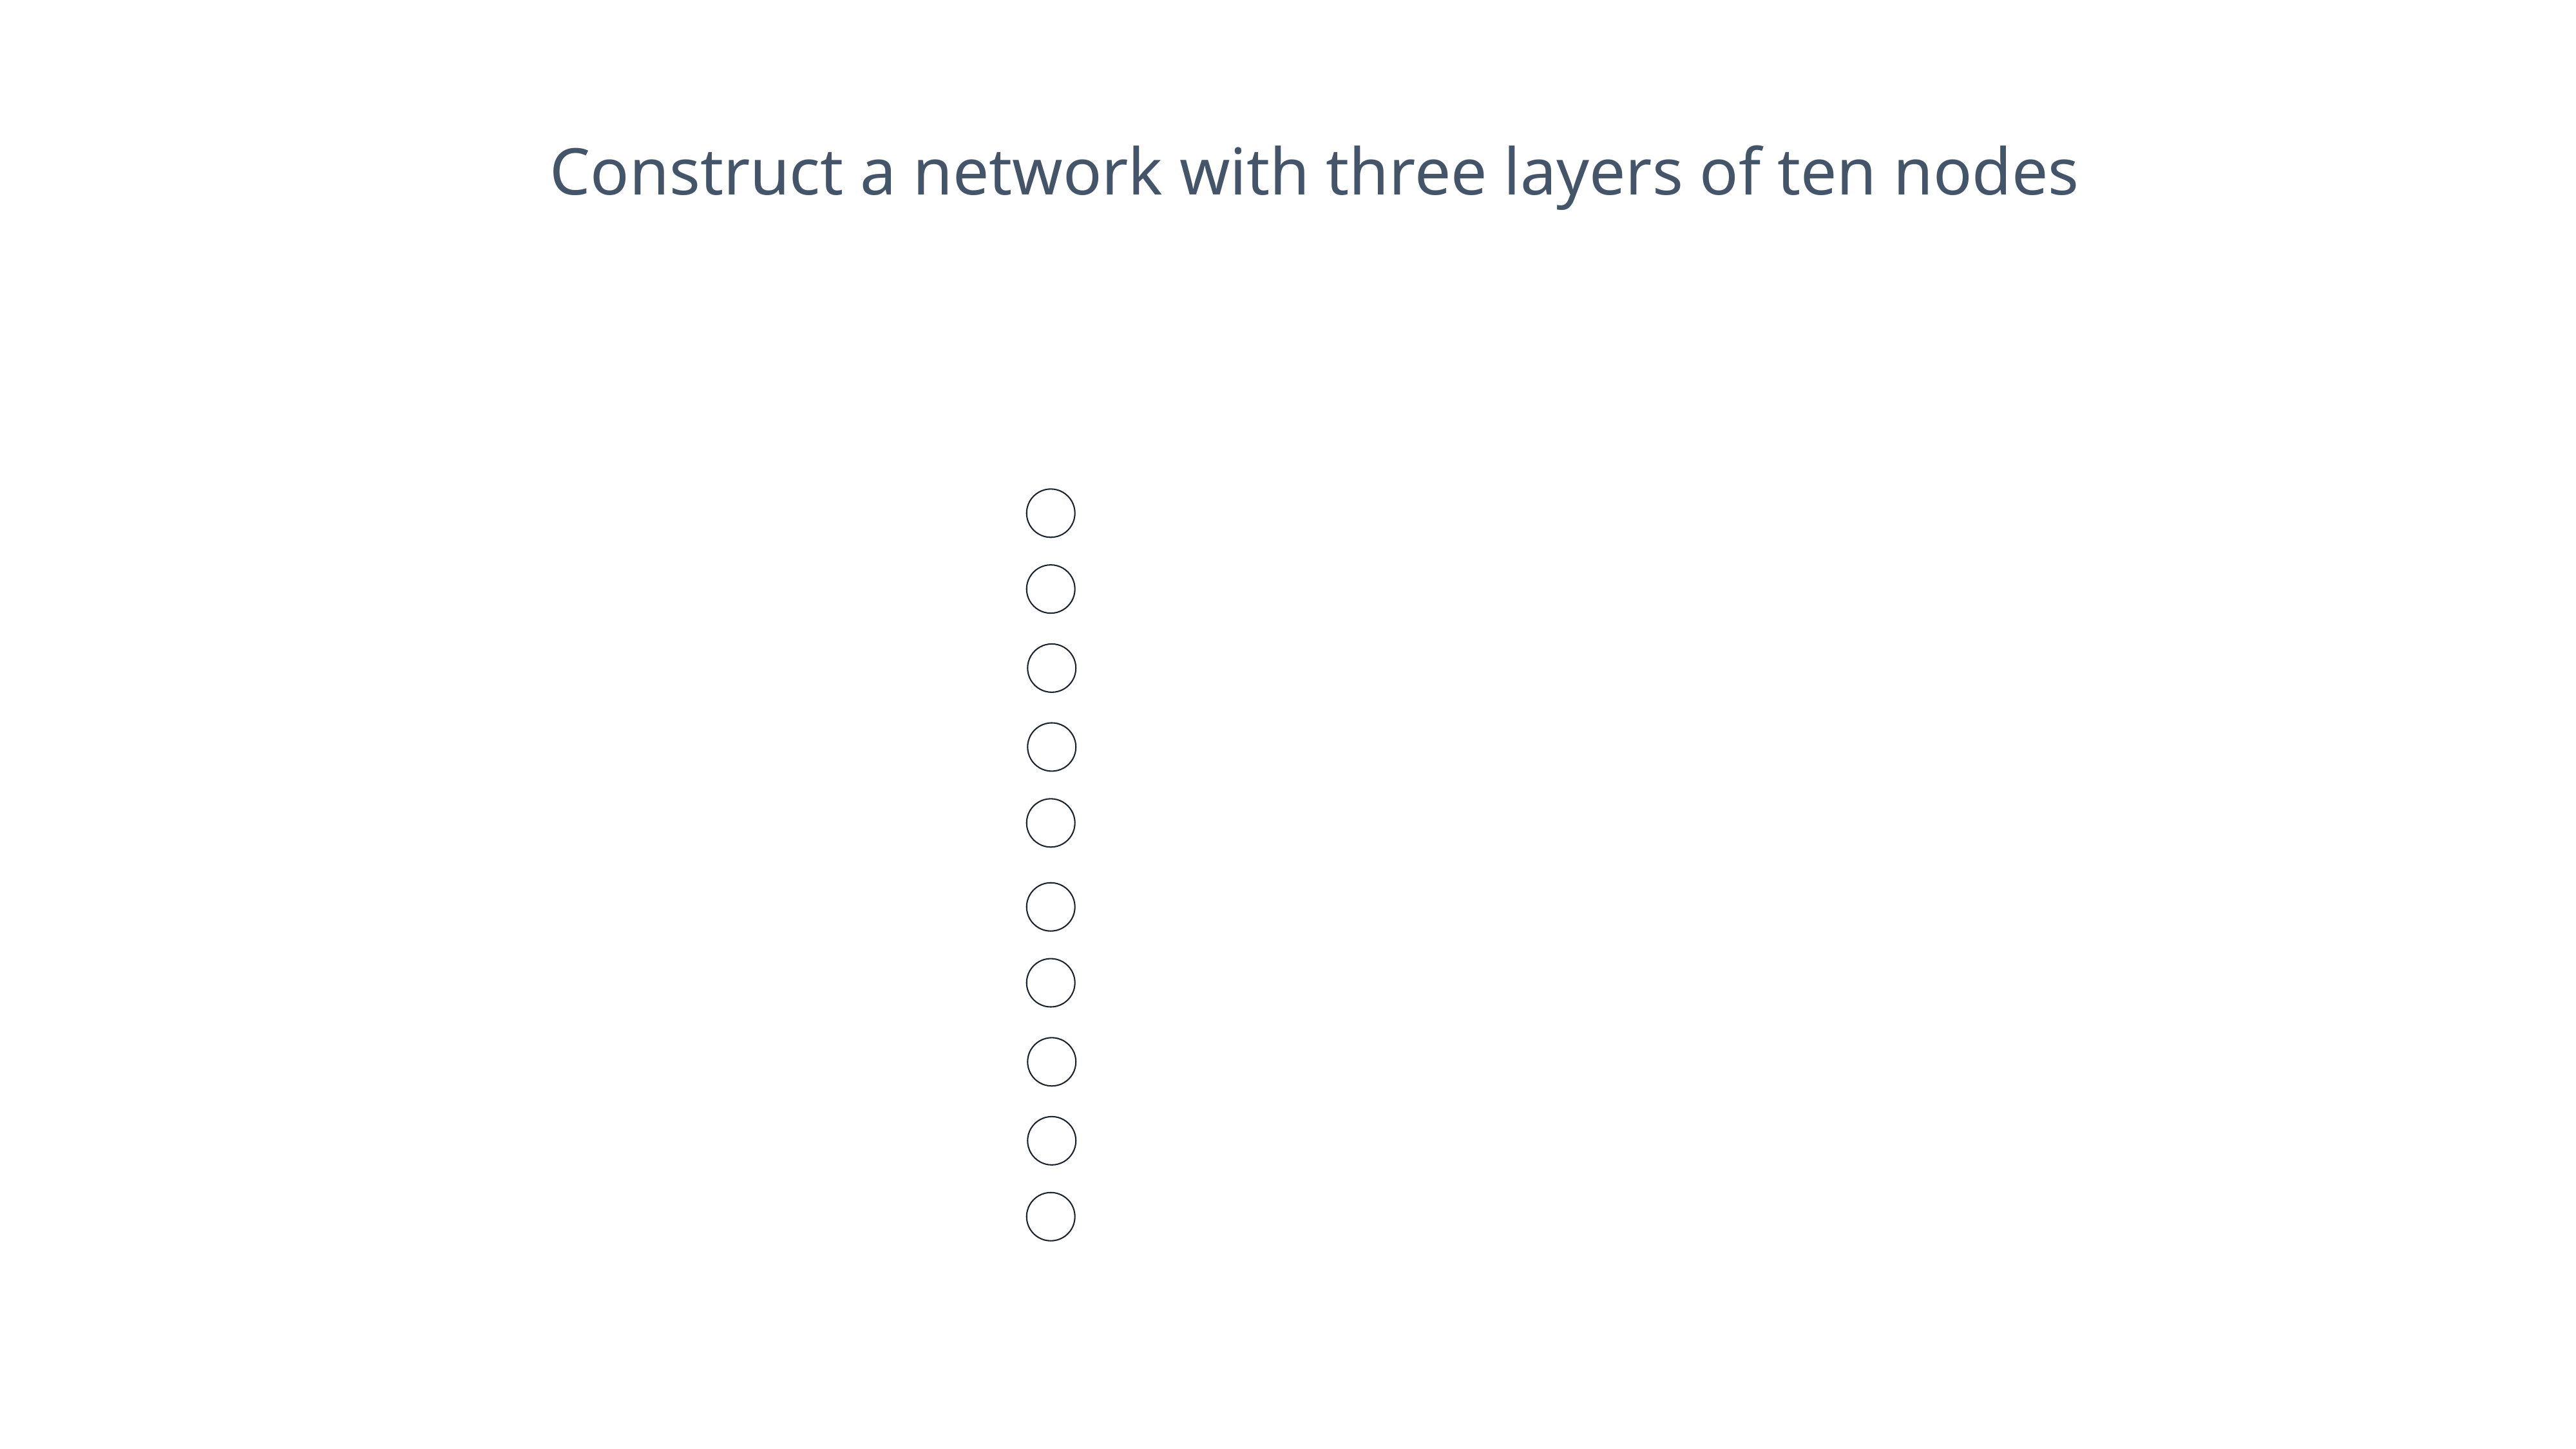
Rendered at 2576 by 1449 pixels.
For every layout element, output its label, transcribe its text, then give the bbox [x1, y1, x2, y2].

text_box [1027, 1115, 1077, 1166]
text_box [1026, 882, 1076, 932]
text_box [1026, 1191, 1076, 1242]
text_box [1027, 1037, 1077, 1087]
text_box [1026, 564, 1076, 614]
text_box [1027, 643, 1077, 693]
text_box [1026, 958, 1076, 1008]
text_box [1026, 488, 1076, 538]
text_box Construct a network with three layers of ten nodes [540, 126, 2090, 213]
text_box [1027, 722, 1077, 772]
text_box [1026, 798, 1076, 848]
